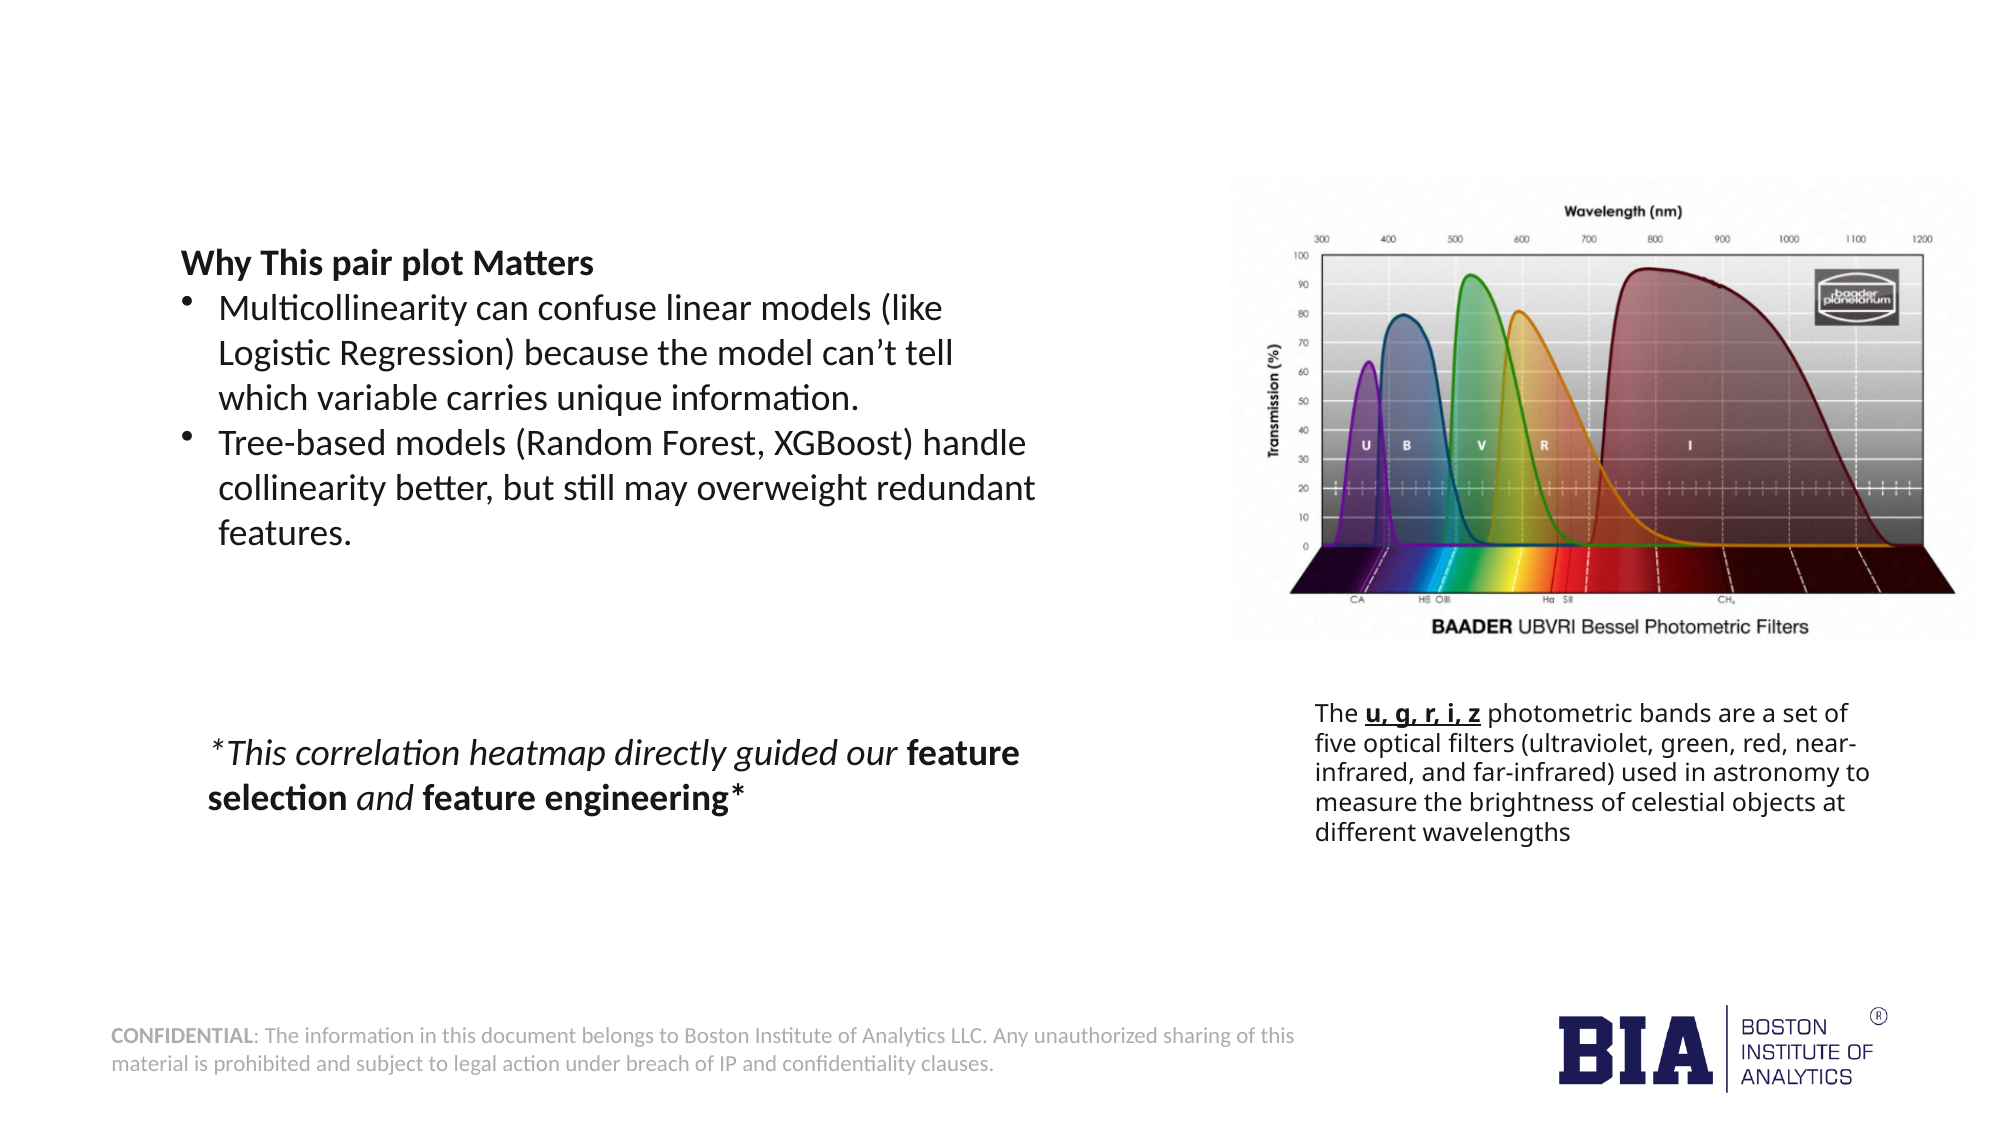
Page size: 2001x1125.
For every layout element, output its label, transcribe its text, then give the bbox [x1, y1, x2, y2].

picture [1229, 178, 1975, 642]
text_box The u, g, r, i, z photometric bands are a set of five optical filters (ultraviolet, green, red, near-infrared, and far-infrared) used in astronomy to measure the brightness of celestial objects at different wavelengths [1299, 689, 1907, 855]
text_box *This correlation heatmap directly guided our feature selection and feature engineering* [192, 720, 1176, 826]
text_box Why This pair plot Matters Multicollinearity can confuse linear models (like Logistic Regression) because the model can’t tell which variable carries unique information. Tree-based models (Random Forest, XGBoost) handle collinearity better, but still may overweight redundant features. [165, 230, 1066, 606]
picture [1557, 1003, 1889, 1094]
